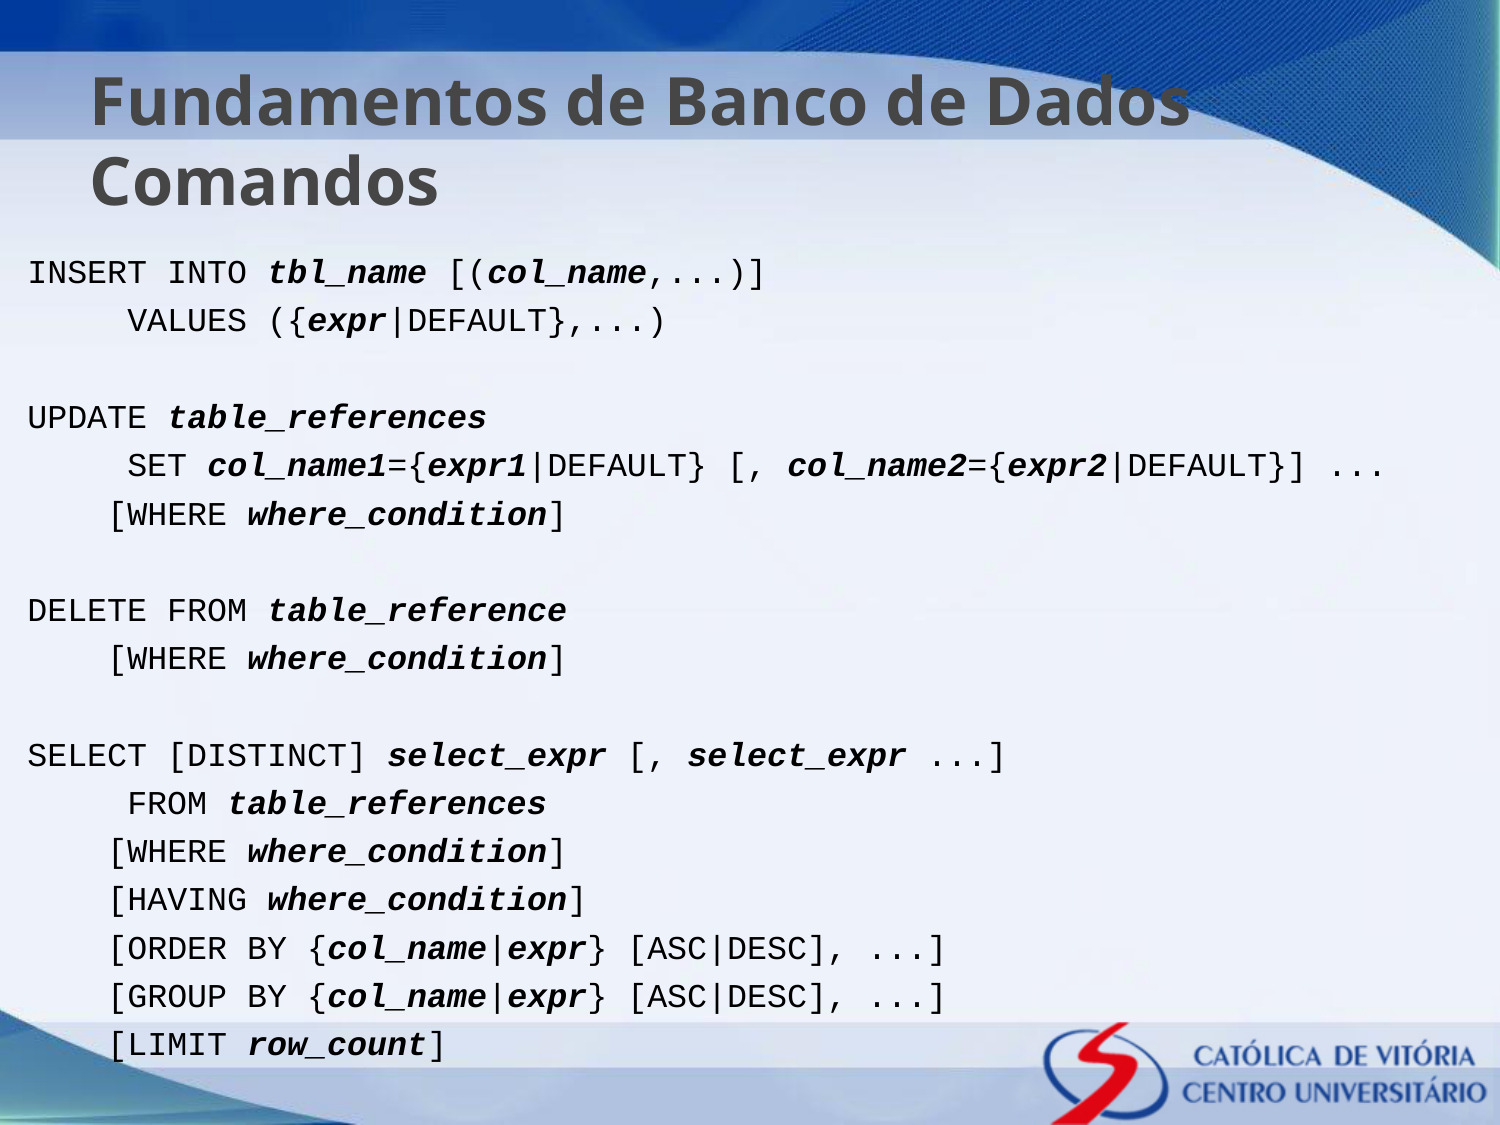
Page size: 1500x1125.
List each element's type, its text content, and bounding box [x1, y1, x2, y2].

picture [0, 0, 1500, 1125]
list INSERT INTO tbl_name [(col_name,...)] VALUES ({expr|DEFAULT},...) UPDATE table_references SET col_name1={expr1|DEFAULT} [, col_name2={expr2|DEFAULT}] ... [WHERE where_condition] DELETE FROM table_reference [WHERE where_condition] SELECT [DISTINCT] select_expr [, select_expr ...] FROM table_references [WHERE where_condition] [HAVING where_condition] [ORDER BY {col_name|expr} [ASC|DESC], ...] [GROUP BY {col_name|expr} [ASC|DESC], ...] [LIMIT row_count] [12, 243, 1488, 1113]
title Fundamentos de Banco de Dados Comandos [75, 45, 1425, 233]
